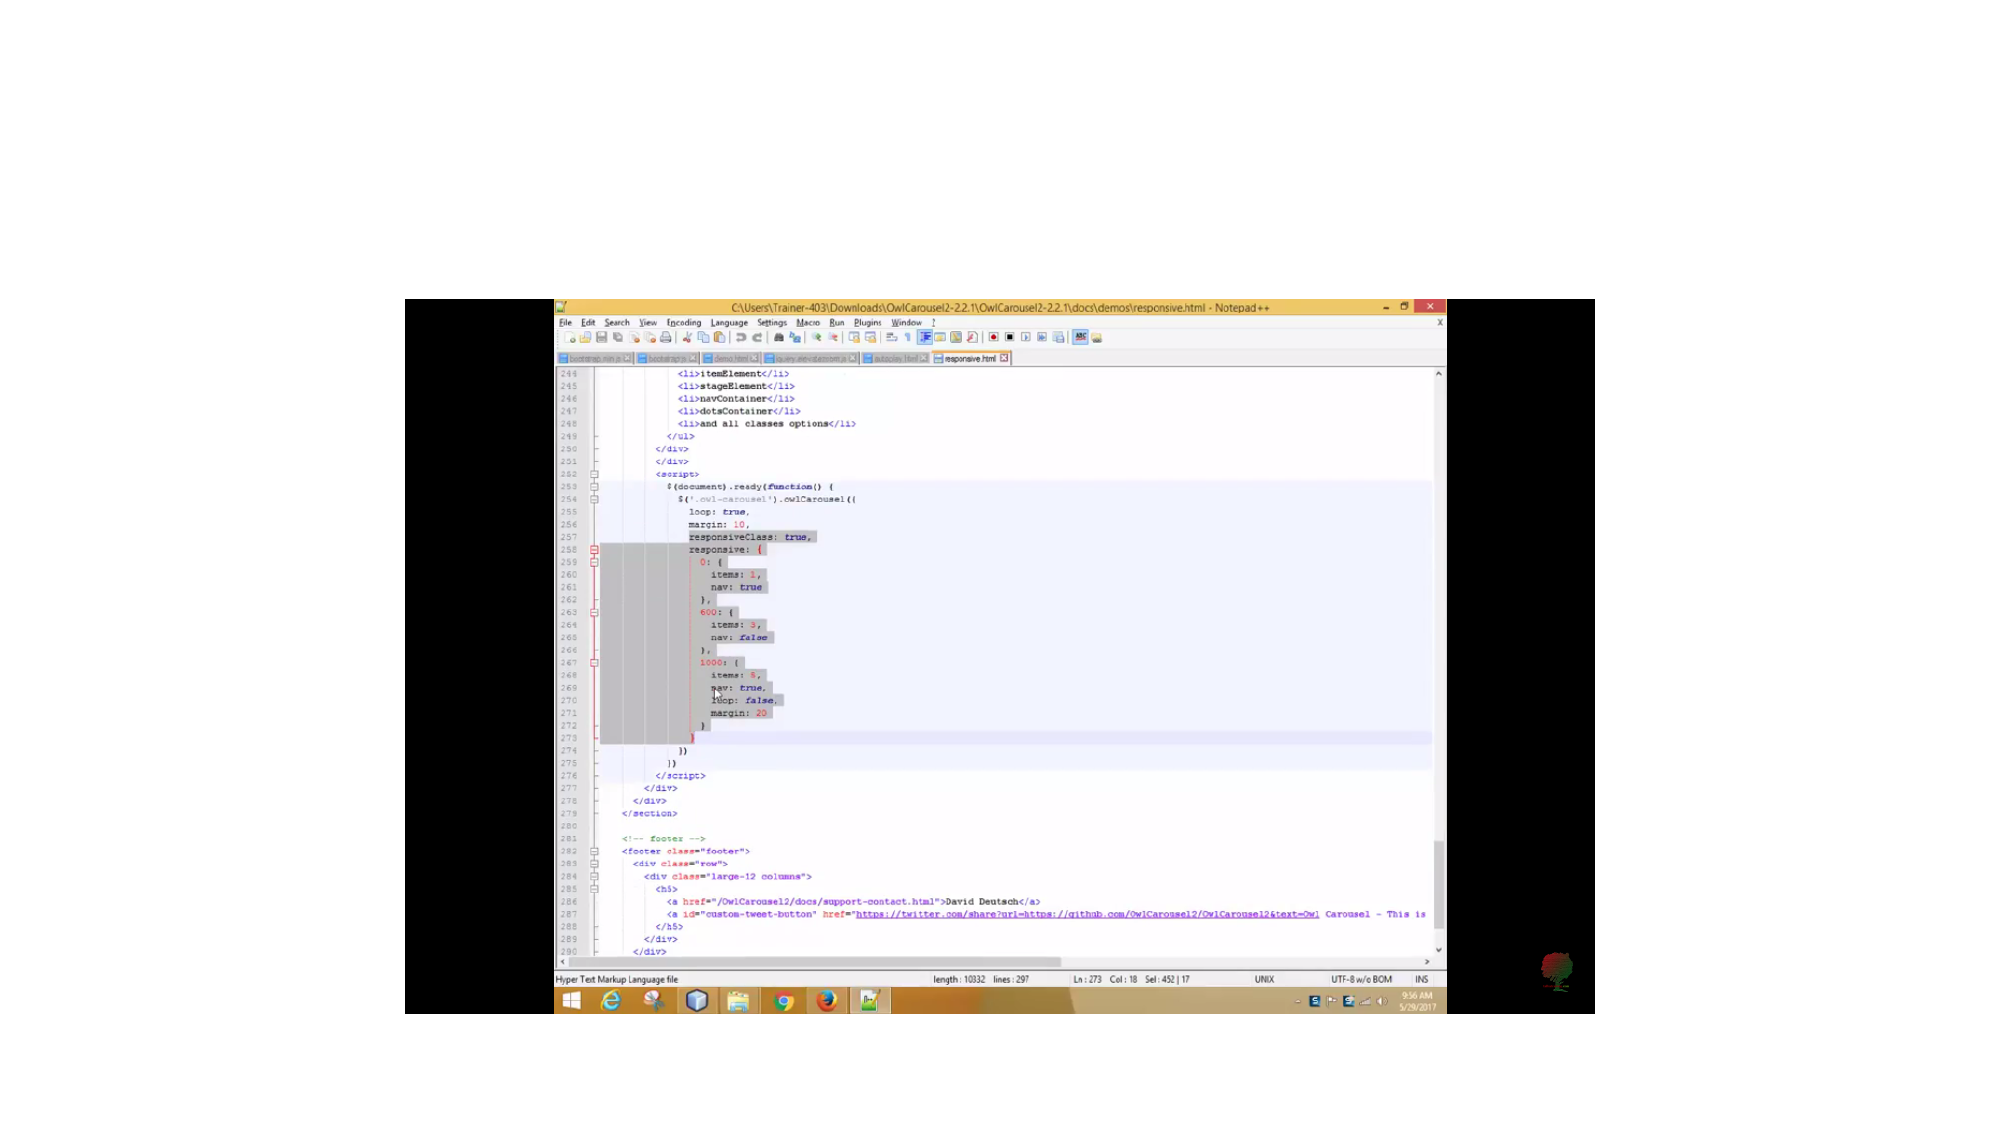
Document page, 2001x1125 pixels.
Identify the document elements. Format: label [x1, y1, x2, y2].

list [405, 299, 1595, 1014]
